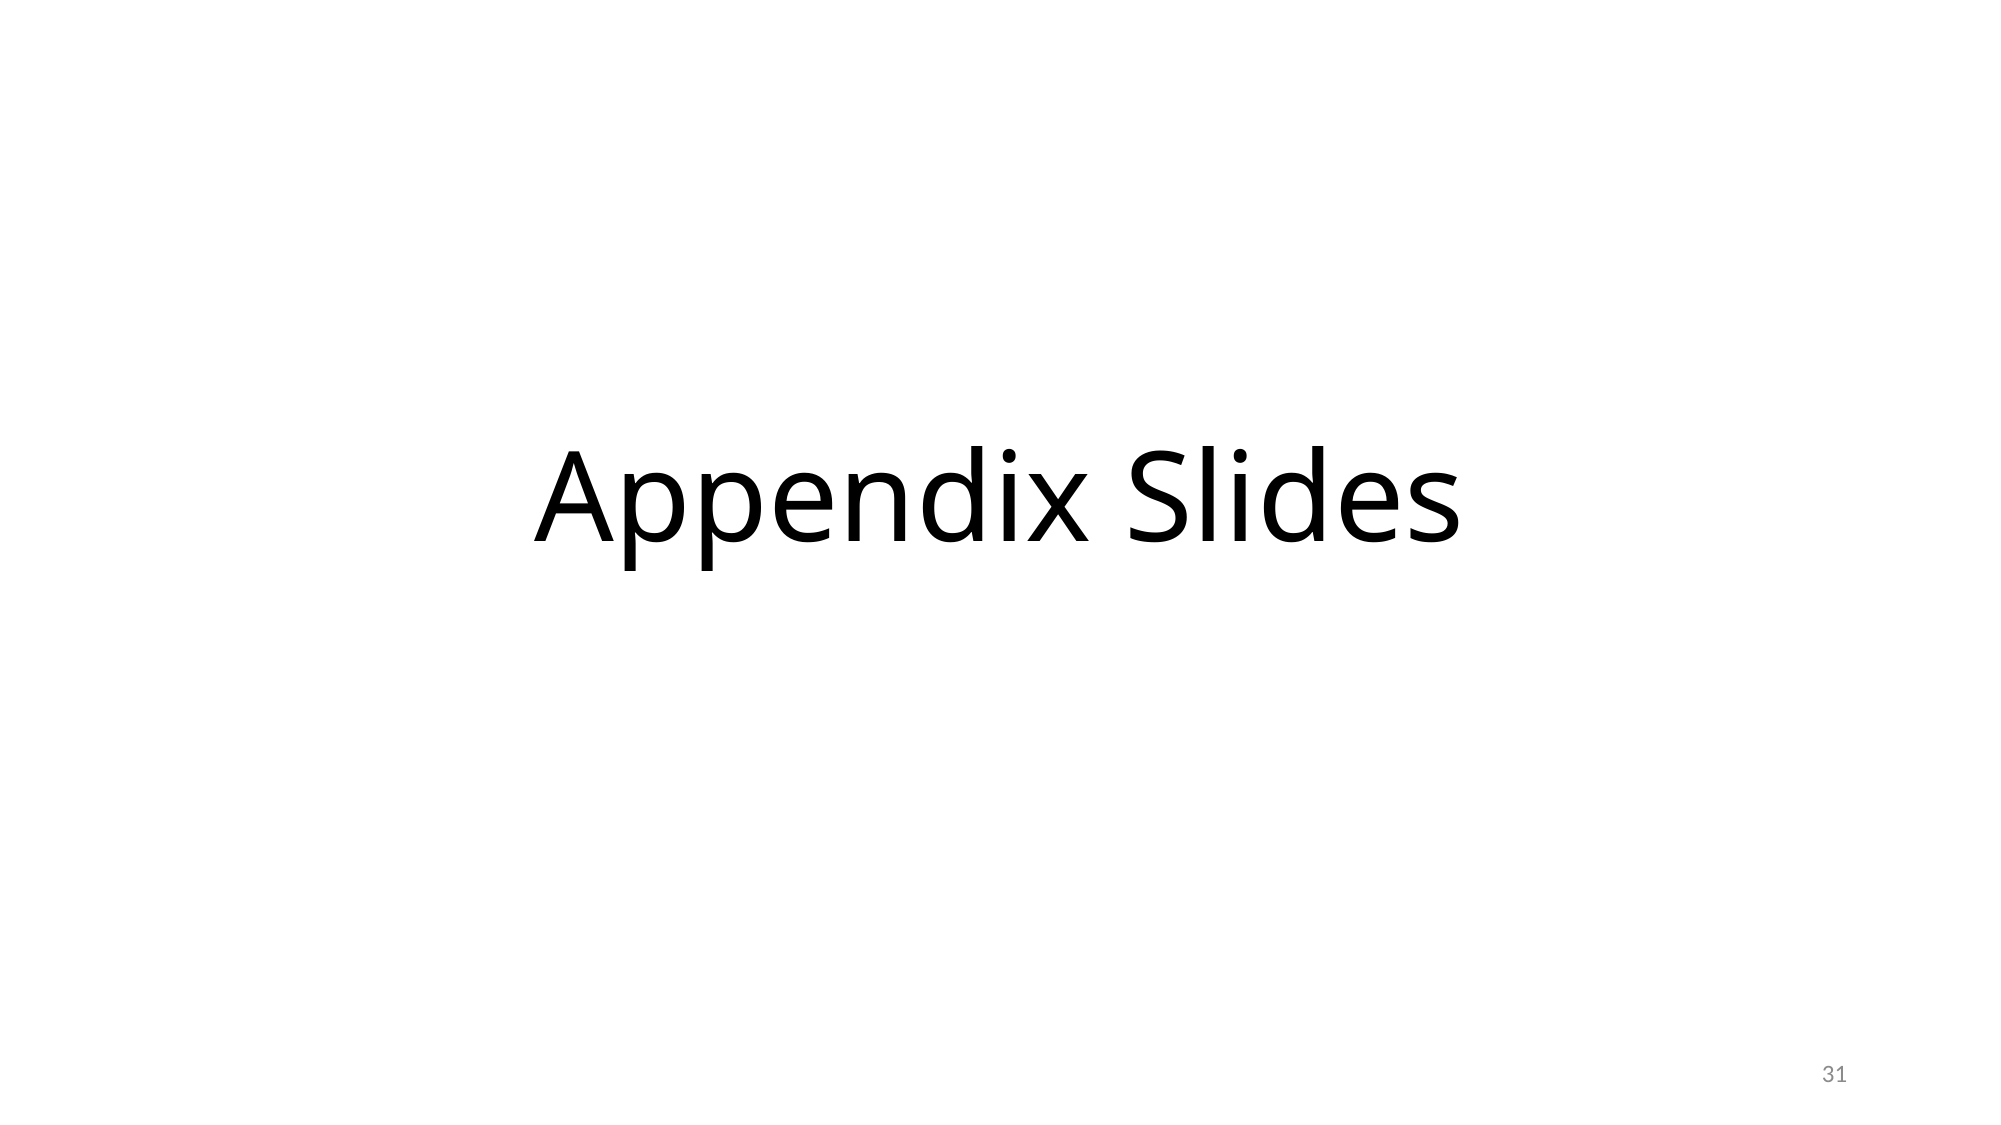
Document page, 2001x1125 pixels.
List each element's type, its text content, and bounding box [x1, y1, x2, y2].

title Appendix Slides [249, 184, 1750, 576]
slide_number 31 [1412, 1042, 1863, 1103]
